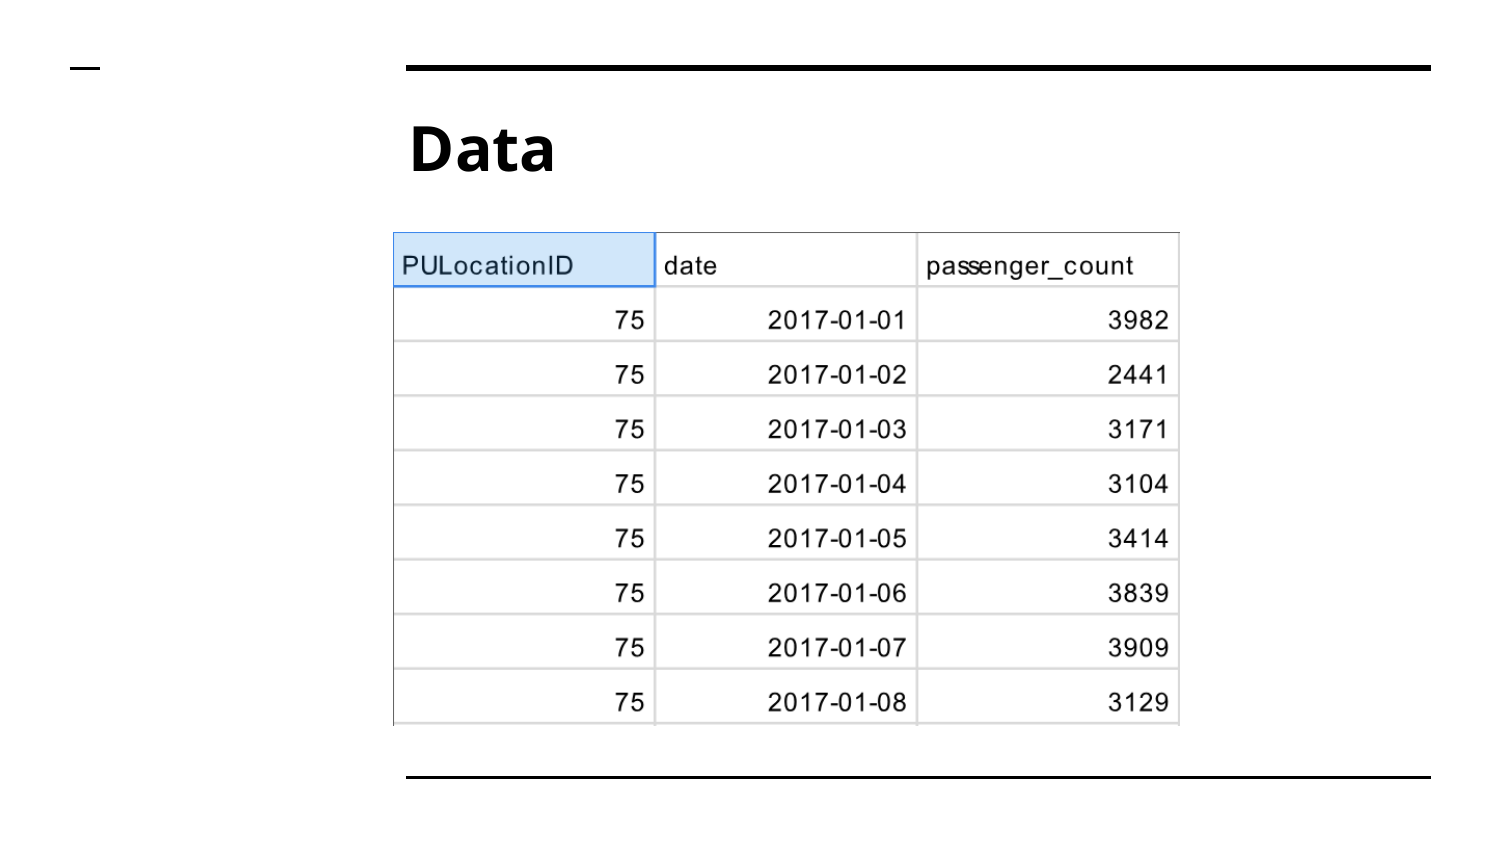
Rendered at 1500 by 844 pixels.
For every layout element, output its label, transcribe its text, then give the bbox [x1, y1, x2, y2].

picture [393, 232, 1180, 726]
title Data [393, 94, 1431, 199]
